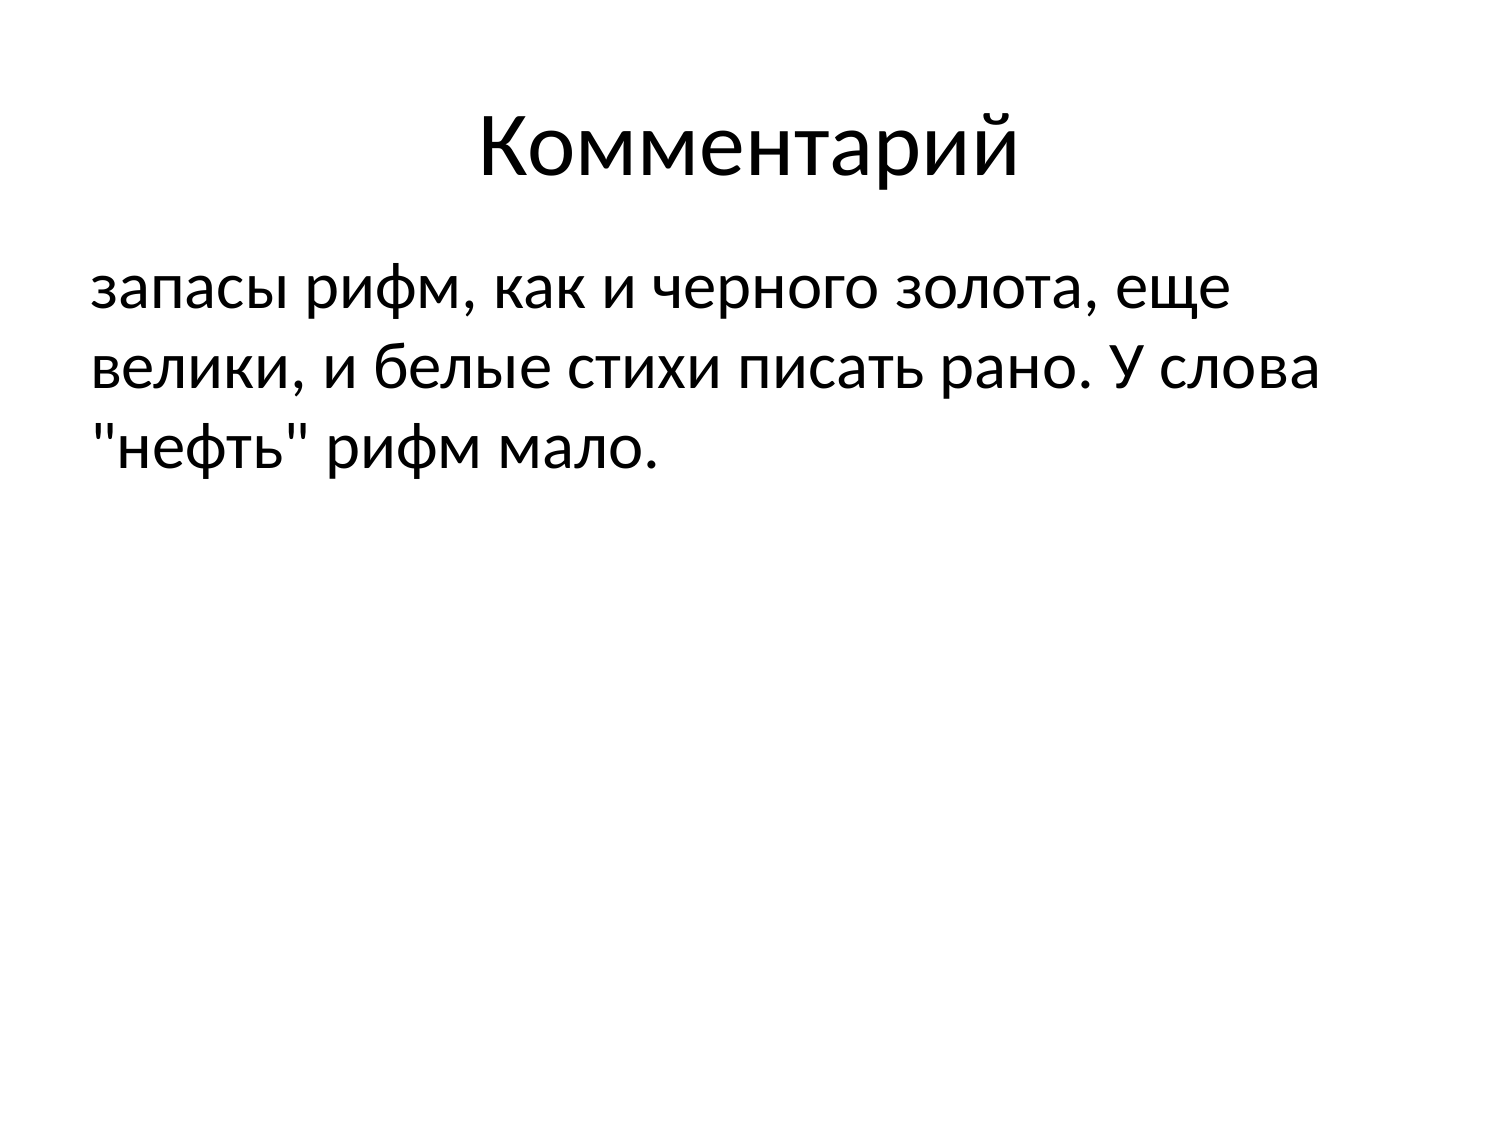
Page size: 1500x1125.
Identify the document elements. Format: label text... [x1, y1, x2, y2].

title Комментарий [75, 45, 1425, 233]
list запасы рифм, как и черного золота, еще велики, и белые стихи писать рано. У слова "нефть" рифм мало. [75, 234, 1425, 1024]
